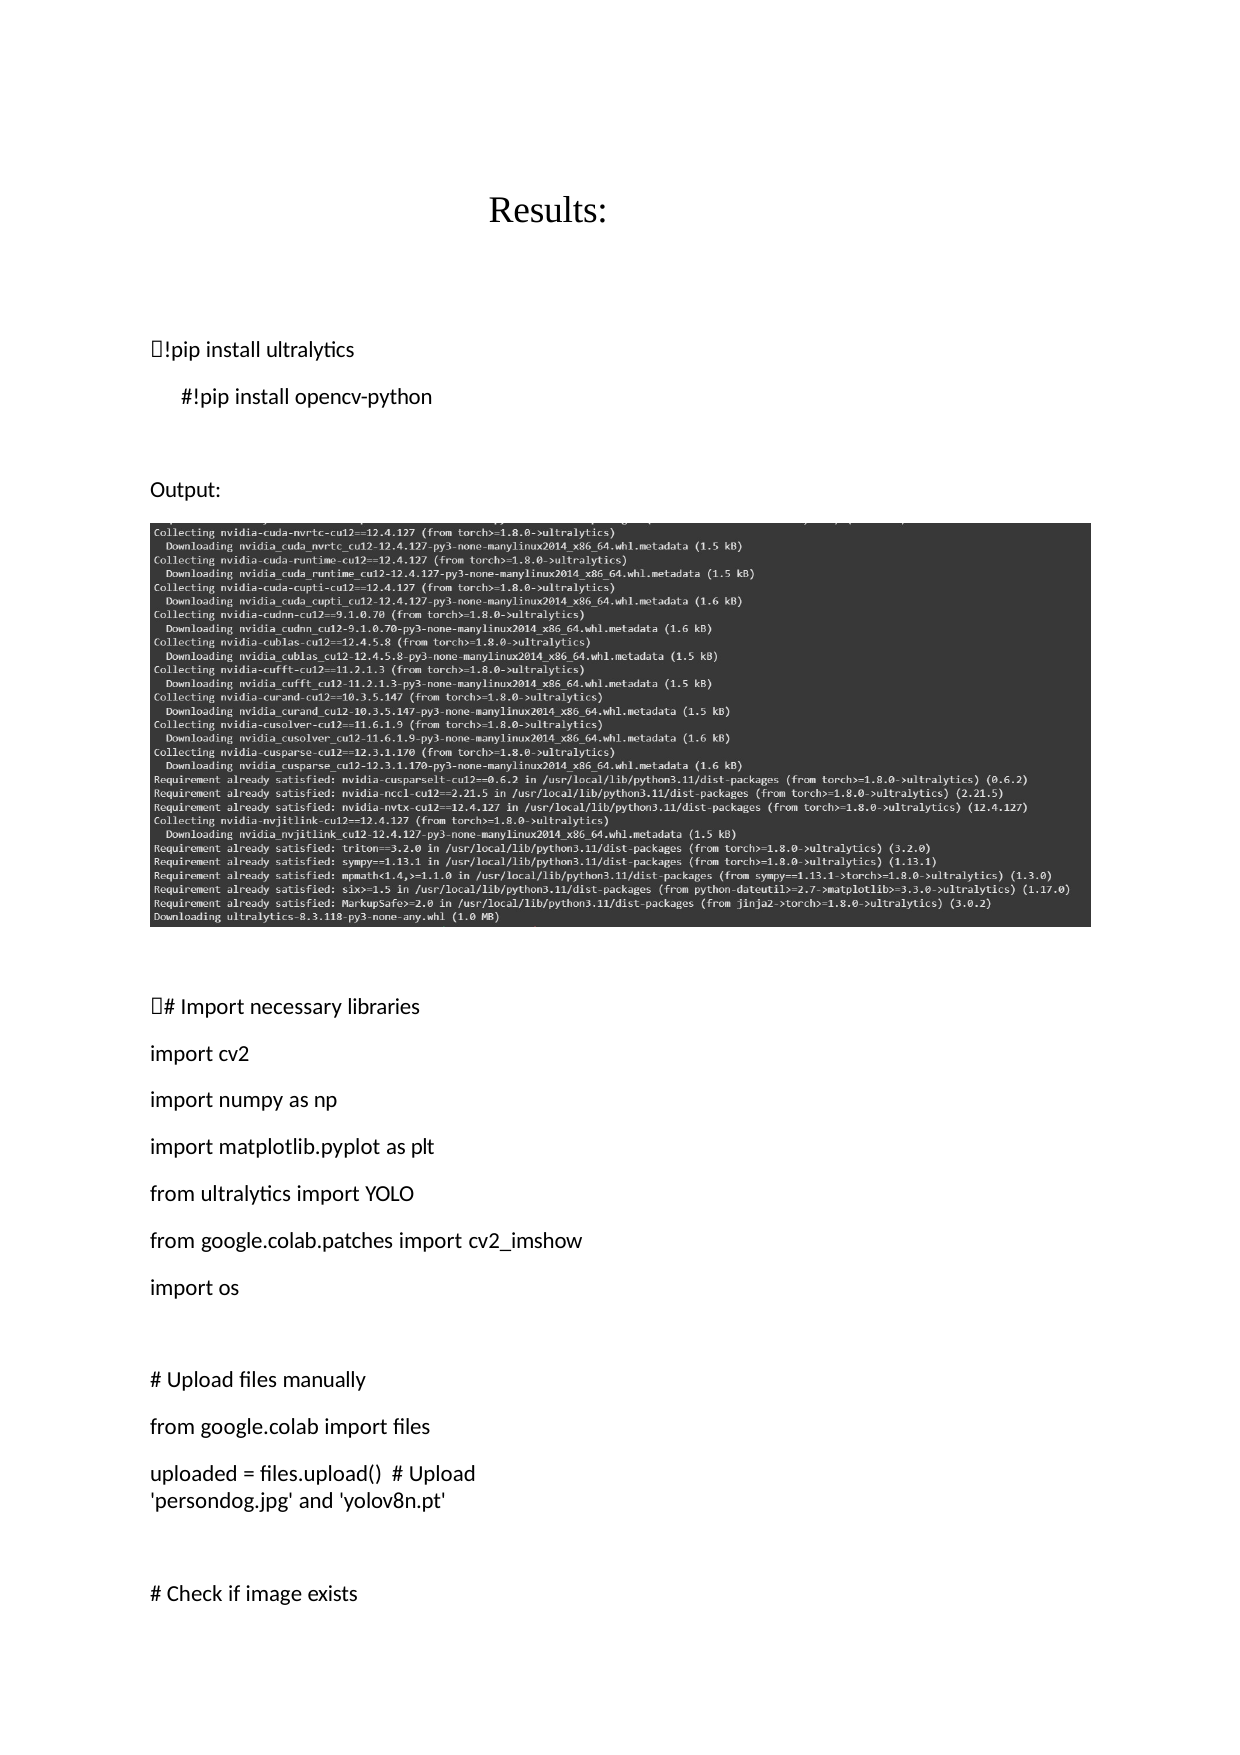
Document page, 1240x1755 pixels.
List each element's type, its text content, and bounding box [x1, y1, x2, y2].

text_box Results: [486, 182, 612, 230]
text_box !pip install ultralytics #!pip install opencv-python Output: [147, 332, 438, 502]
text_box # Import necessary libraries import cv2 import numpy as np import matplotlib.pyplot as plt from ultralytics import YOLO from google.colab.patches import cv2_imshow import os # Upload files manually from google.colab import files uploaded = files.upload() # Upload 'persondog.jpg' and 'yolov8n.pt' # Check if image exists [147, 989, 781, 1606]
picture [149, 523, 1091, 927]
